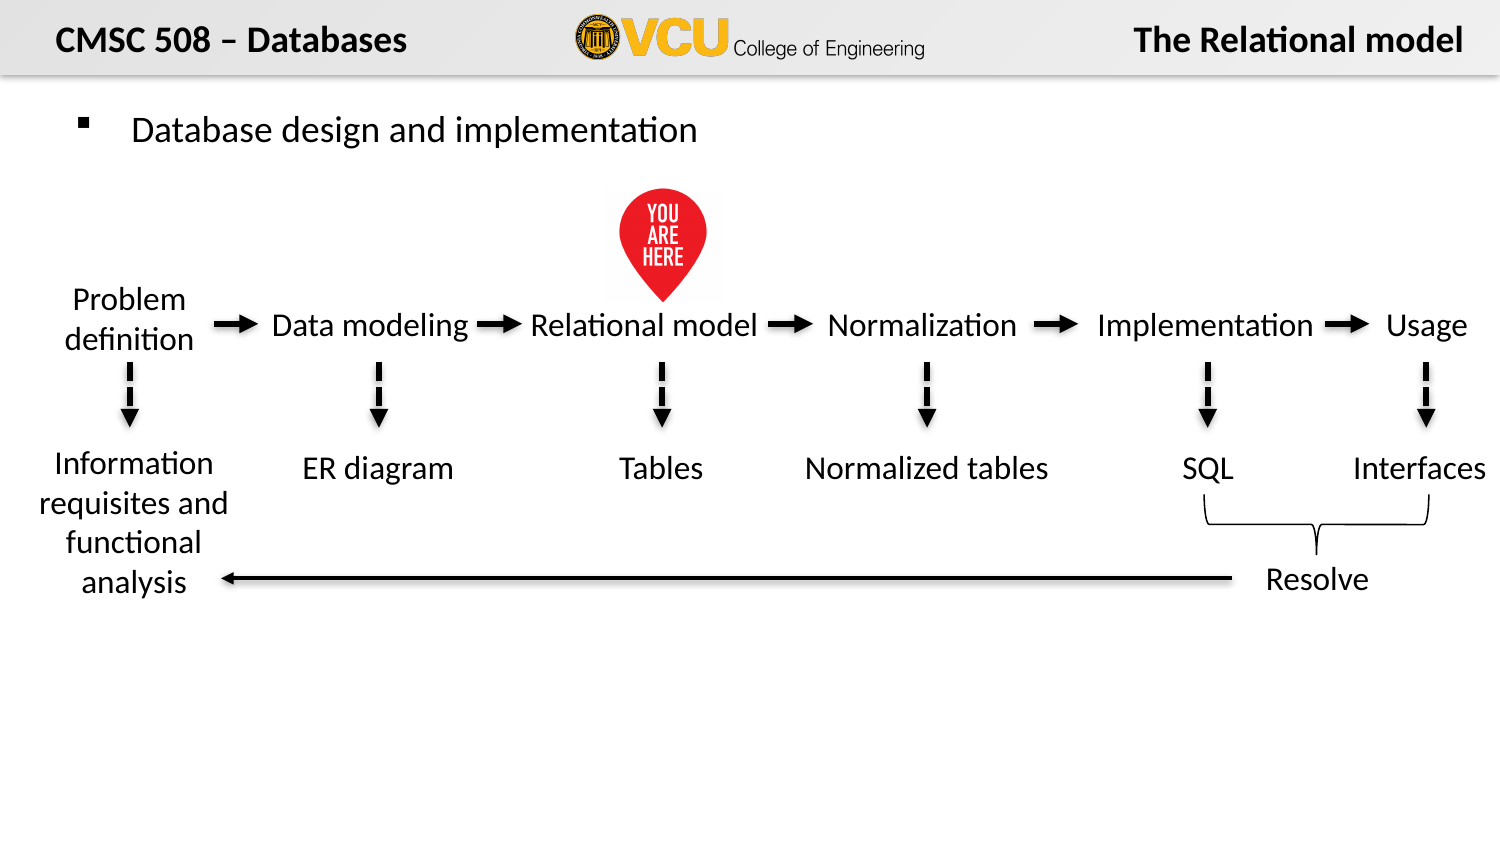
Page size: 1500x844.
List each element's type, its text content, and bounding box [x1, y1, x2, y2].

text_box CMSC 508 – Databases [40, 7, 423, 67]
text_box Usage [1371, 296, 1483, 351]
text_box Information requisites and functional analysis [0, 433, 271, 608]
text_box Implementation [1082, 296, 1330, 351]
picture [605, 188, 721, 304]
text_box The Relational model [1118, 7, 1479, 67]
text_box [0, 0, 1500, 74]
text_box [1203, 494, 1430, 549]
text_box Database design and implementation [0, 74, 1500, 150]
text_box Normalized tables [790, 439, 1064, 494]
text_box Relational model [515, 296, 774, 351]
text_box Resolve [1250, 549, 1385, 604]
text_box Normalization [812, 296, 1033, 351]
text_box Problem definition [39, 270, 220, 365]
text_box Data modeling [257, 296, 484, 351]
text_box Interfaces [1333, 439, 1500, 494]
text_box ER diagram [287, 439, 470, 494]
text_box SQL [1167, 439, 1249, 494]
picture [575, 14, 925, 61]
text_box Tables [604, 439, 719, 494]
